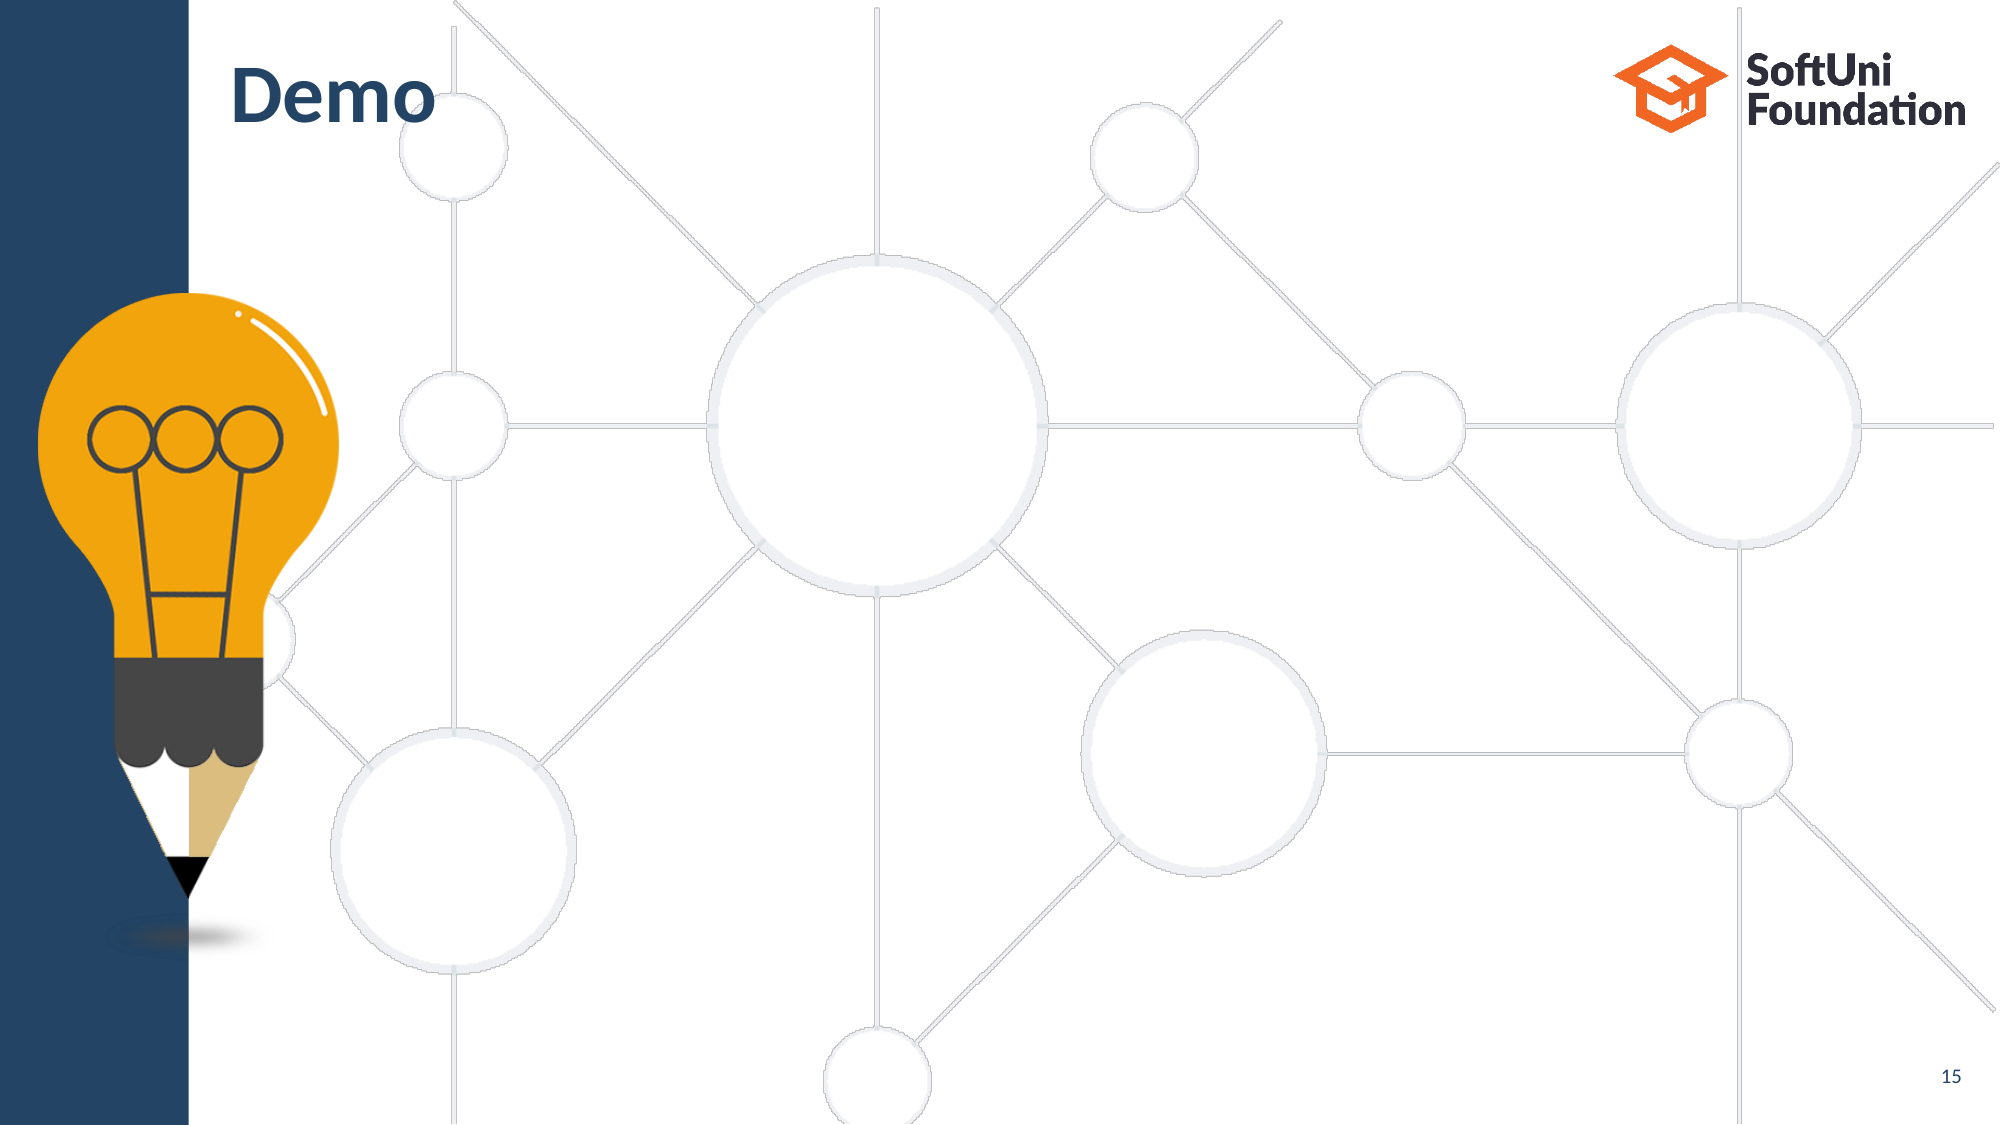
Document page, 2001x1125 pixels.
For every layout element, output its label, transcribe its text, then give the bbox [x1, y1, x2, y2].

slide_number 15 [1897, 1049, 1968, 1101]
picture [38, 0, 2000, 1124]
title Demo [212, 16, 1591, 162]
